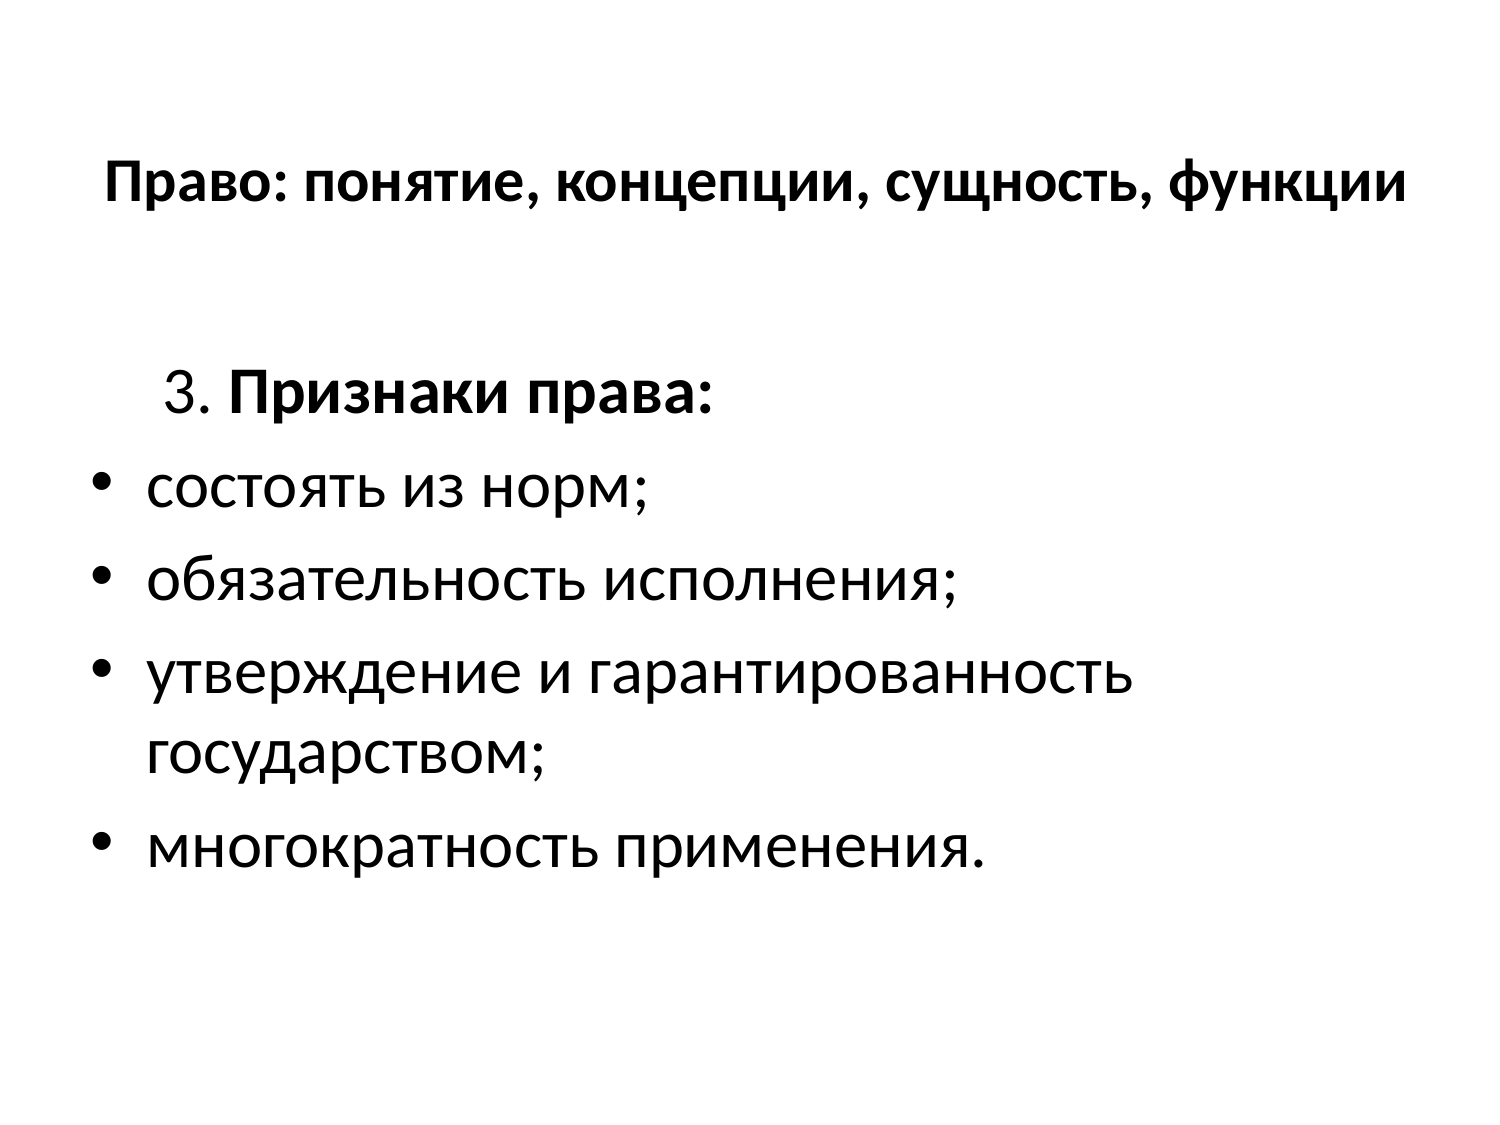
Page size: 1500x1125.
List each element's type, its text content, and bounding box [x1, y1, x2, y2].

title Право: понятие, концепции, сущность, функции [75, 45, 1425, 233]
list 3. Признаки права: состоять из норм; обязательность исполнения; утверждение и гарантированность государством; многократность применения. [75, 339, 1425, 1005]
